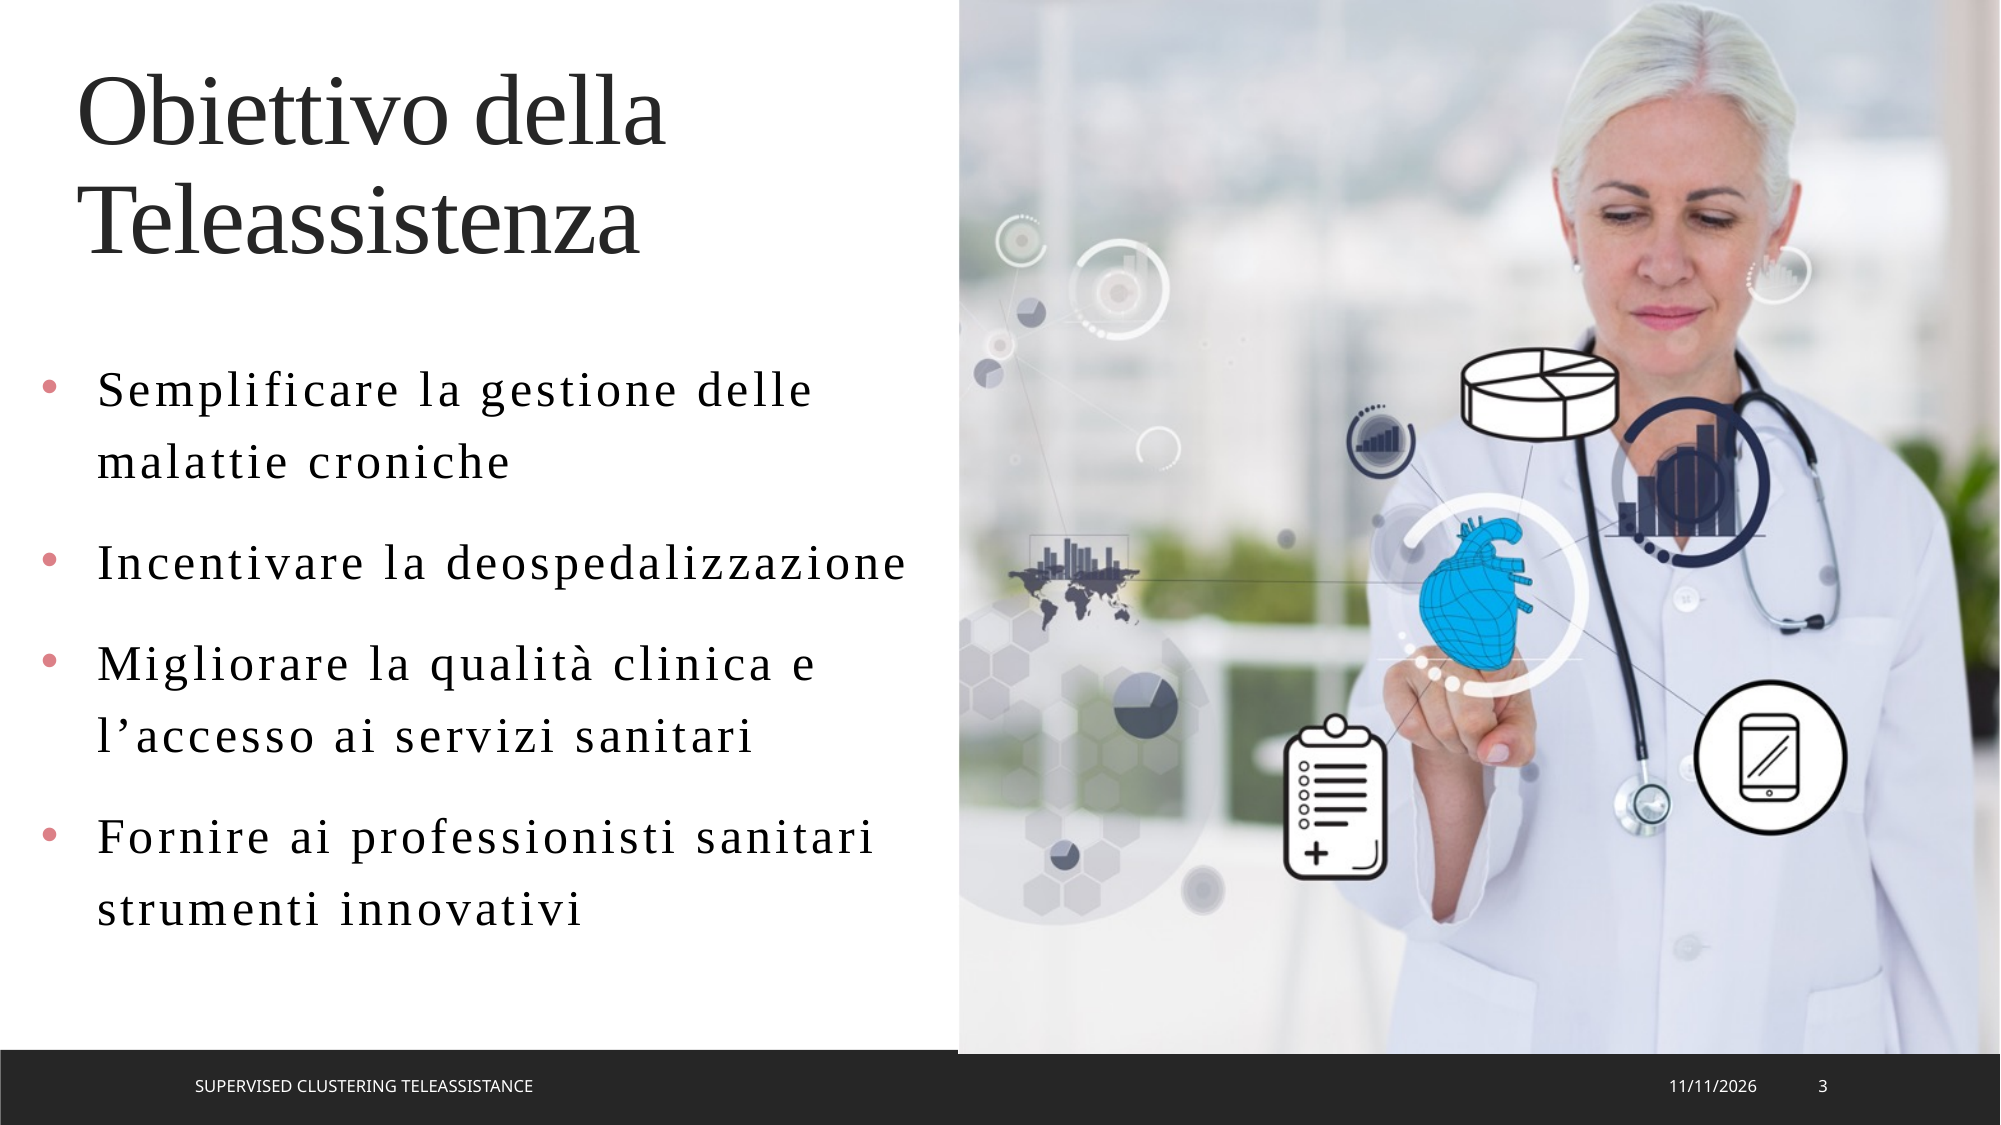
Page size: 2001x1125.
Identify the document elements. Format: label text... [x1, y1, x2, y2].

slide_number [1348, 1064, 1773, 1118]
title Obiettivo della Teleassistenza [61, 47, 954, 284]
text_box [80, 50, 954, 287]
list Semplificare la gestione delle malattie croniche Incentivare la deospedalizzazione Migliorare la qualità clinica e l’accesso ai servizi sanitari Fornire ai professionisti sanitari strumenti innovativi [25, 336, 940, 1016]
footer Supervised clustering teleassistance [180, 1057, 1299, 1118]
picture [957, 0, 2000, 1055]
slide_number 3 [1803, 1064, 1932, 1118]
